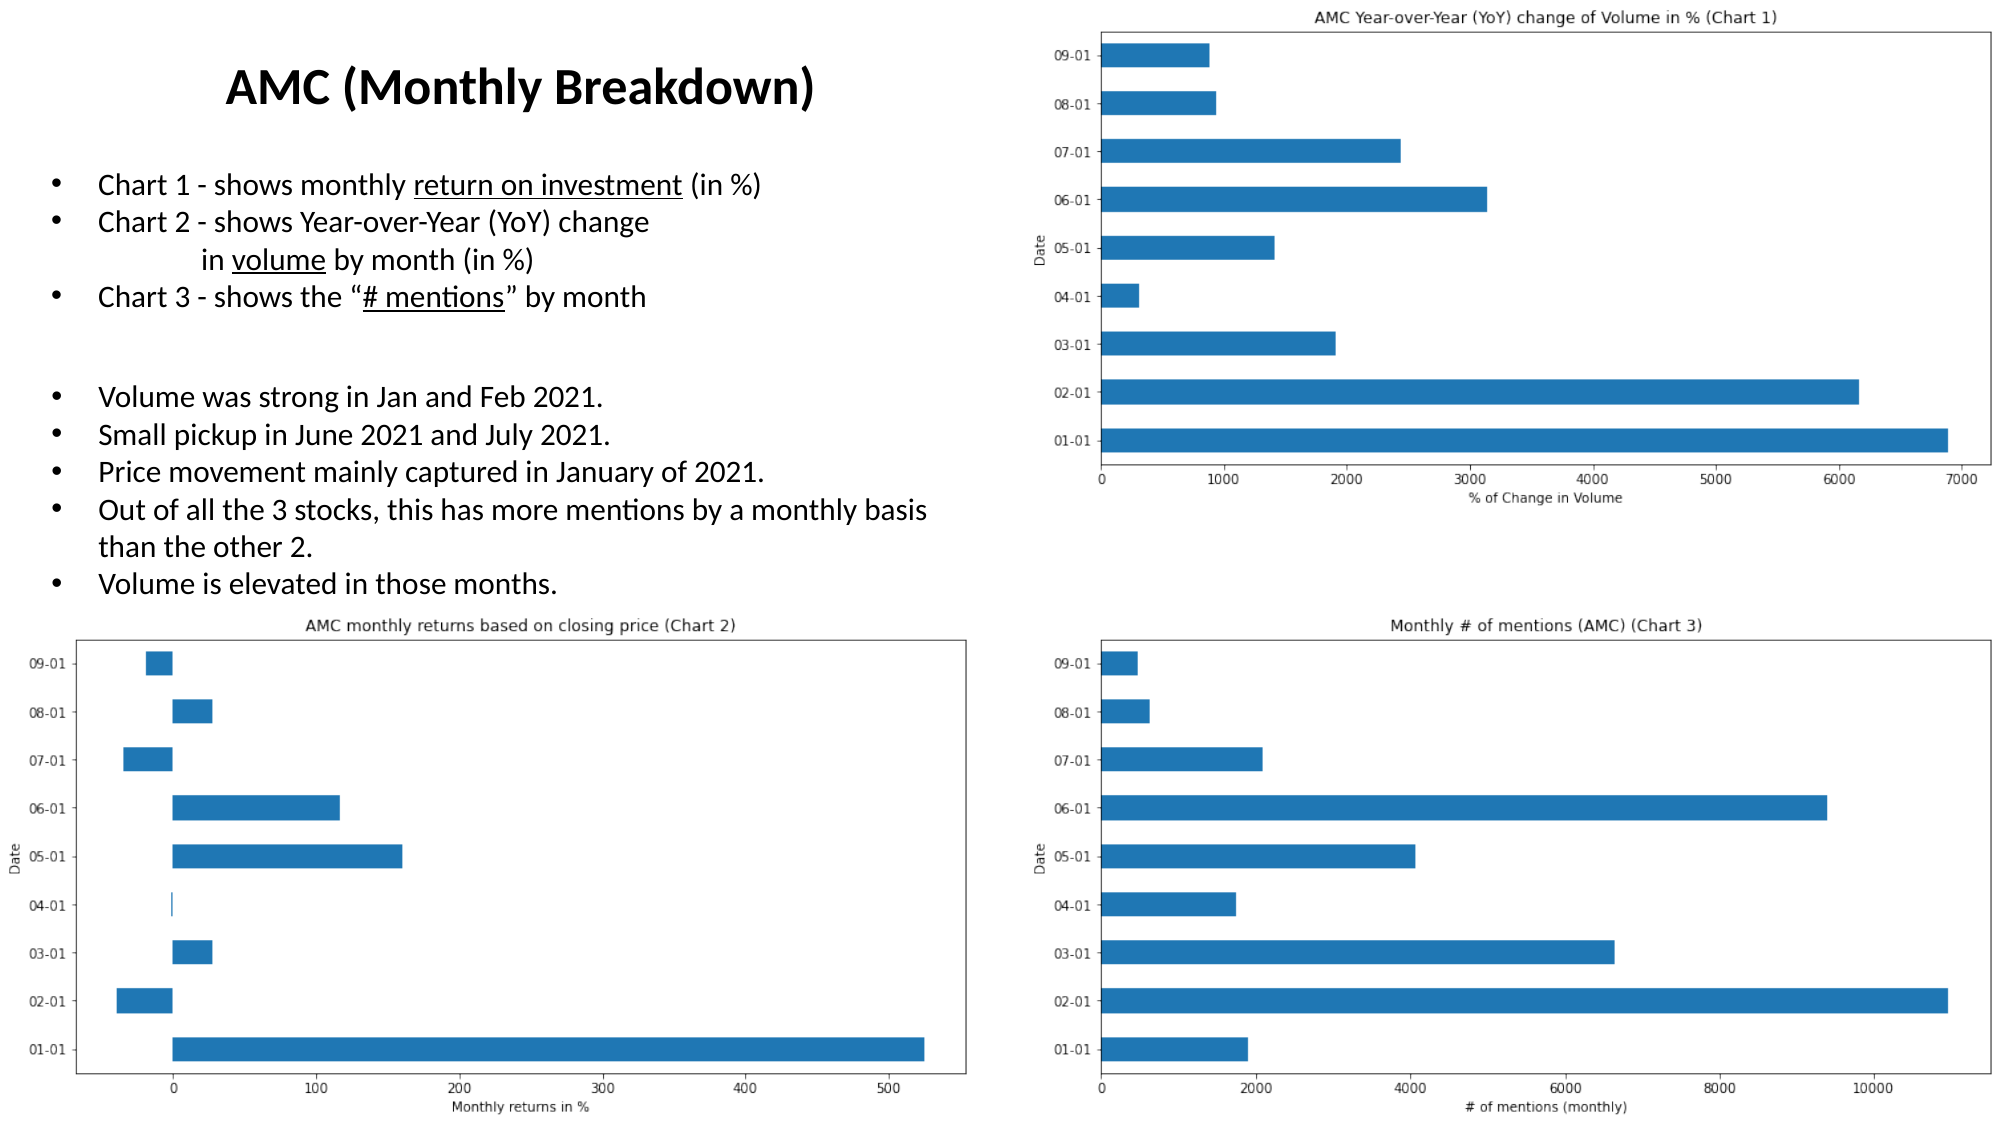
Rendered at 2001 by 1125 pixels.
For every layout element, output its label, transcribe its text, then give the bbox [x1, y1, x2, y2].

text_box Volume was strong in Jan and Feb 2021. Small pickup in June 2021 and July 2021. Price movement mainly captured in January of 2021. Out of all the 3 stocks, this has more mentions by a monthly basis than the other 2. Volume is elevated in those months. [36, 369, 1001, 609]
picture [0, 609, 975, 1124]
picture [1025, 609, 2000, 1124]
picture [1025, 1, 2000, 516]
text_box AMC (Monthly Breakdown) [38, 45, 1003, 123]
text_box Chart 1 - shows monthly return on investment (in %) Chart 2 - shows Year-over-Year (YoY) change in volume by month (in %) Chart 3 - shows the “# mentions” by month [36, 156, 1000, 321]
